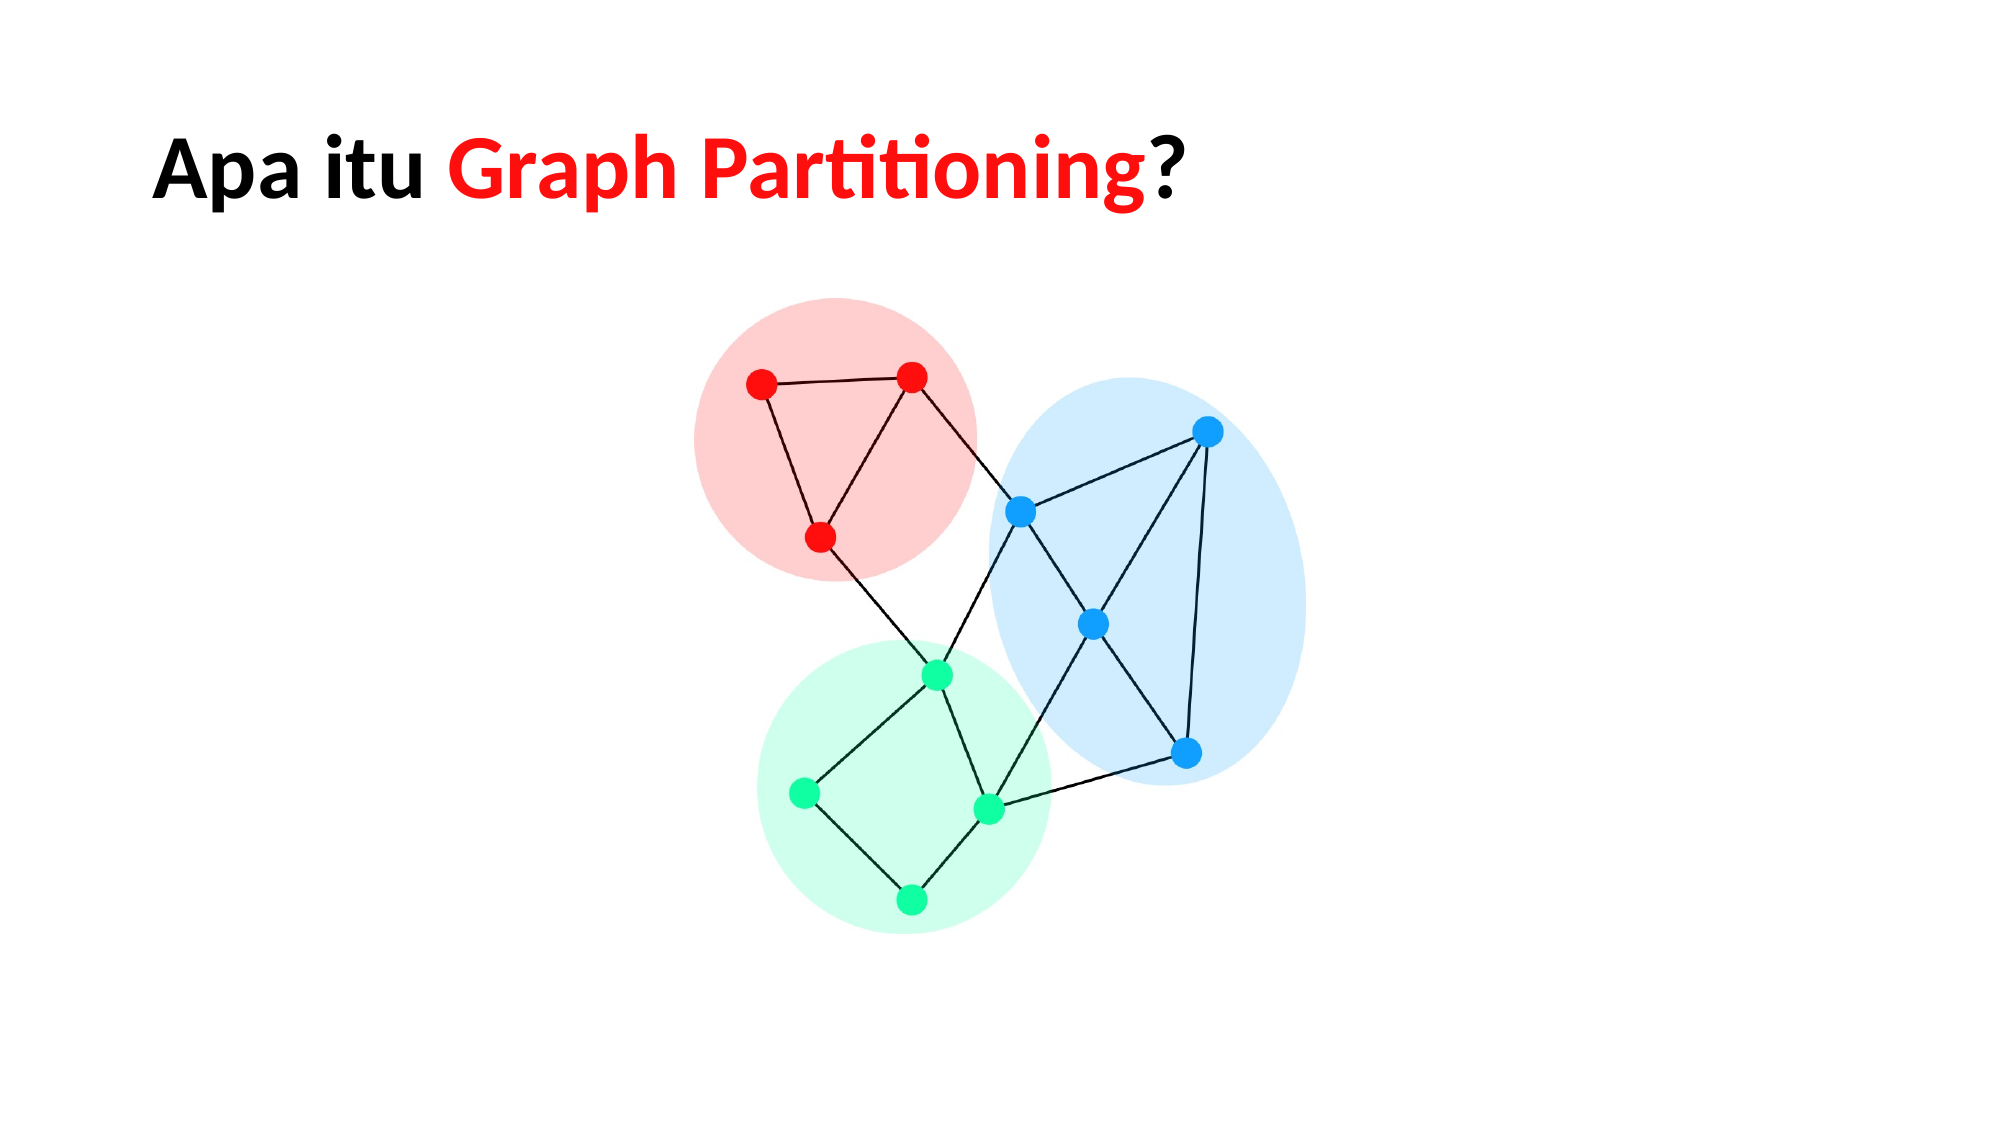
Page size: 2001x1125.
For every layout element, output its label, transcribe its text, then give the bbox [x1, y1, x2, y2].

picture [694, 298, 1306, 934]
title Apa itu Graph Partitioning? [137, 59, 1863, 278]
